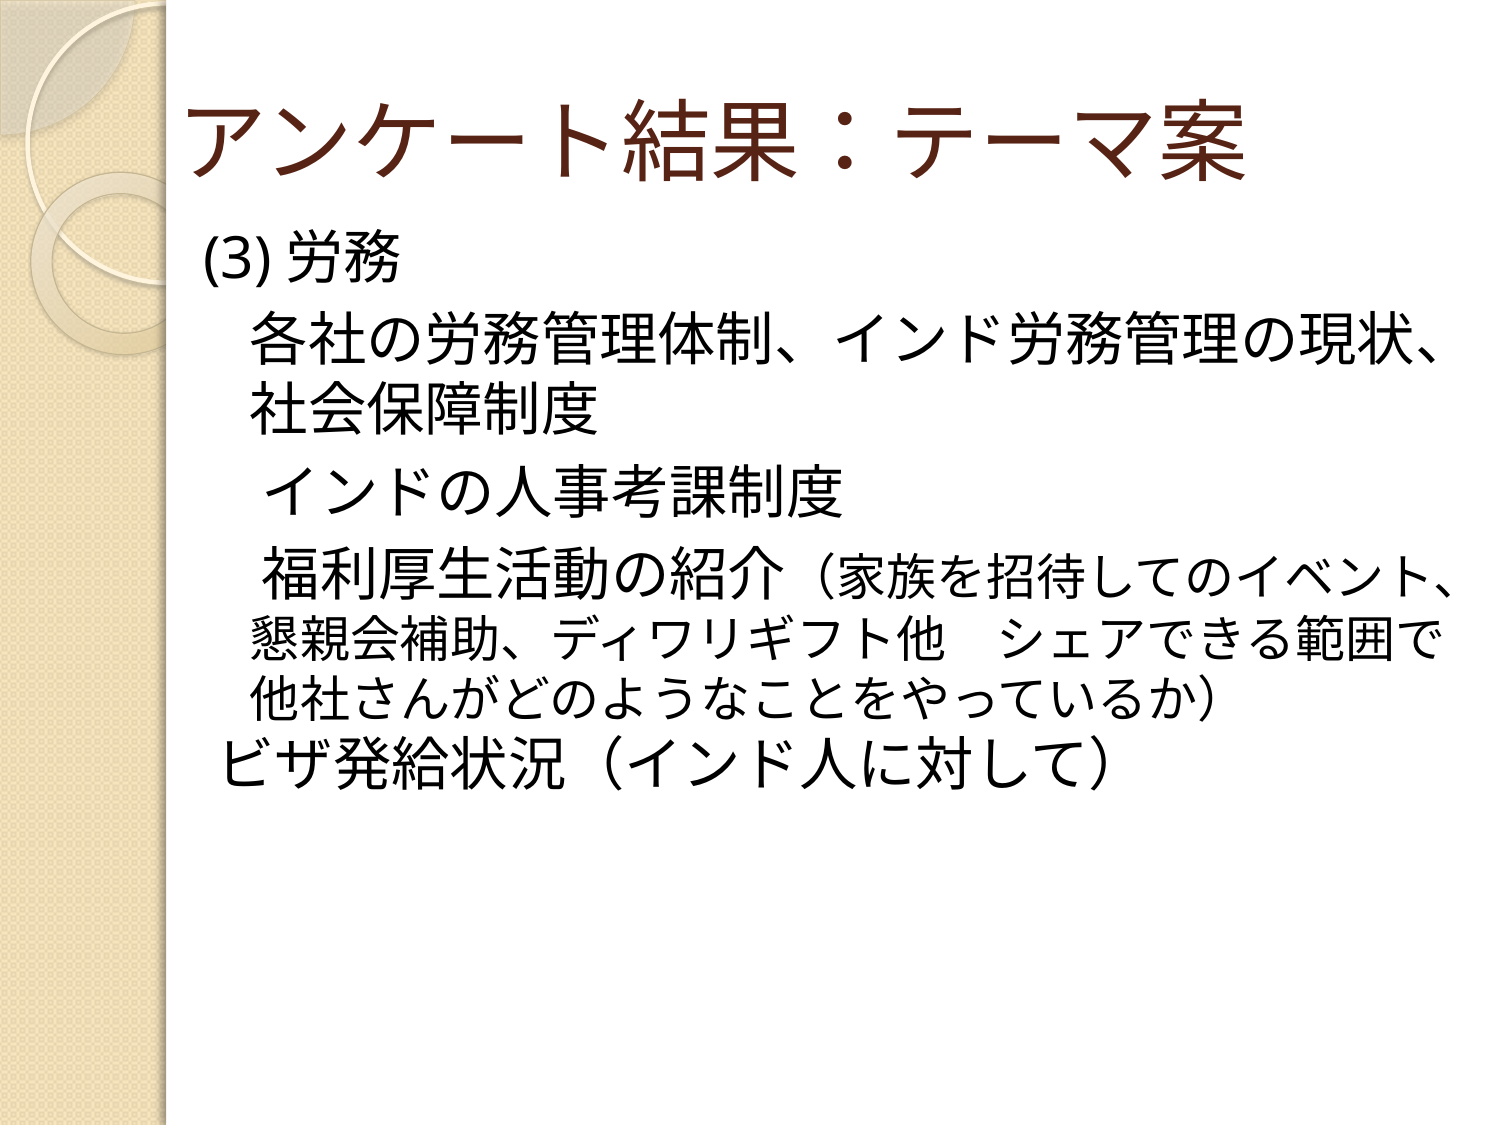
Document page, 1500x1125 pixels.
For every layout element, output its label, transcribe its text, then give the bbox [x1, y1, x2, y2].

list (3)労務 各社の労務管理体制、インド労務管理の現状、社会保障制度 インドの人事考課制度 福利厚生活動の紹介（家族を招待してのイベント、懇親会補助、ディワリギフト他 シェアできる範囲で他社さんがどのようなことをやっているか） ビザ発給状況（インド人に対して） [174, 212, 1466, 1076]
title アンケート結果：テーマ案 [162, 45, 1466, 233]
